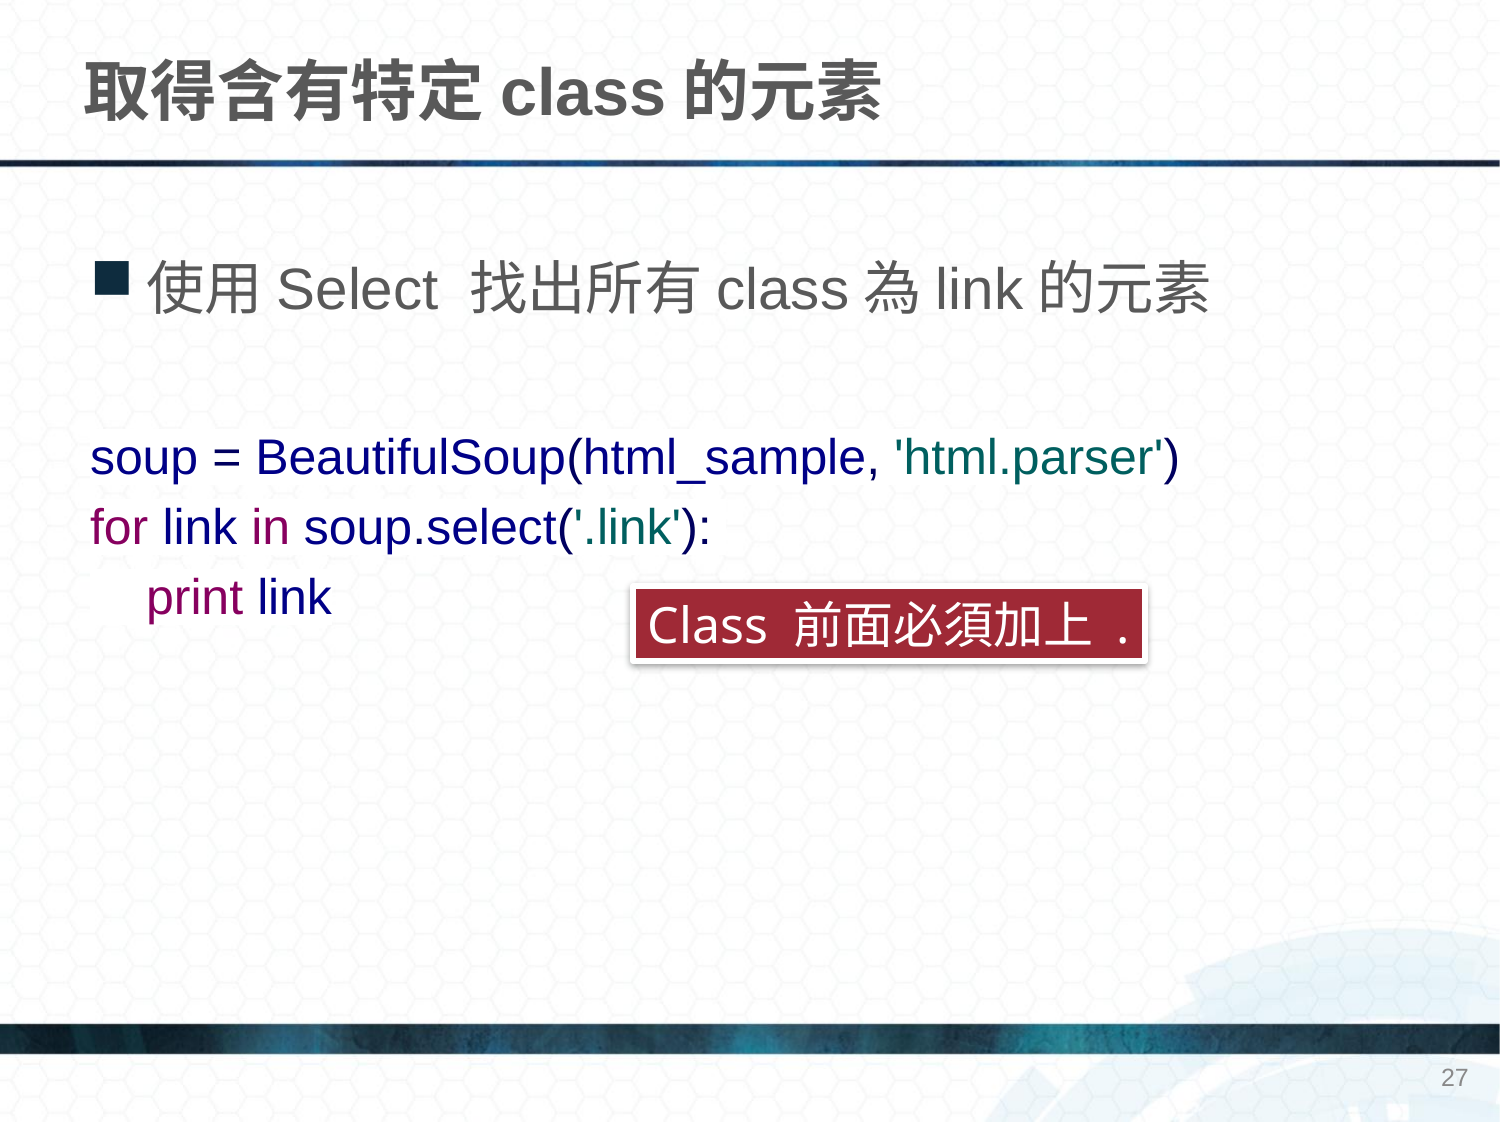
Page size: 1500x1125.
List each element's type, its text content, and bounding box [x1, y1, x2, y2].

list 使用Select 找出所有class為link的元素 soup = BeautifulSoup(html_sample, 'html.parser') for link in soup.select('.link'): print link [75, 243, 1425, 1005]
slide_number 27 [1134, 1046, 1485, 1107]
title 取得含有特定class的元素 [69, 42, 1419, 135]
text_box Class 前面必須加上 . [630, 583, 1148, 664]
picture [0, 0, 1500, 1122]
